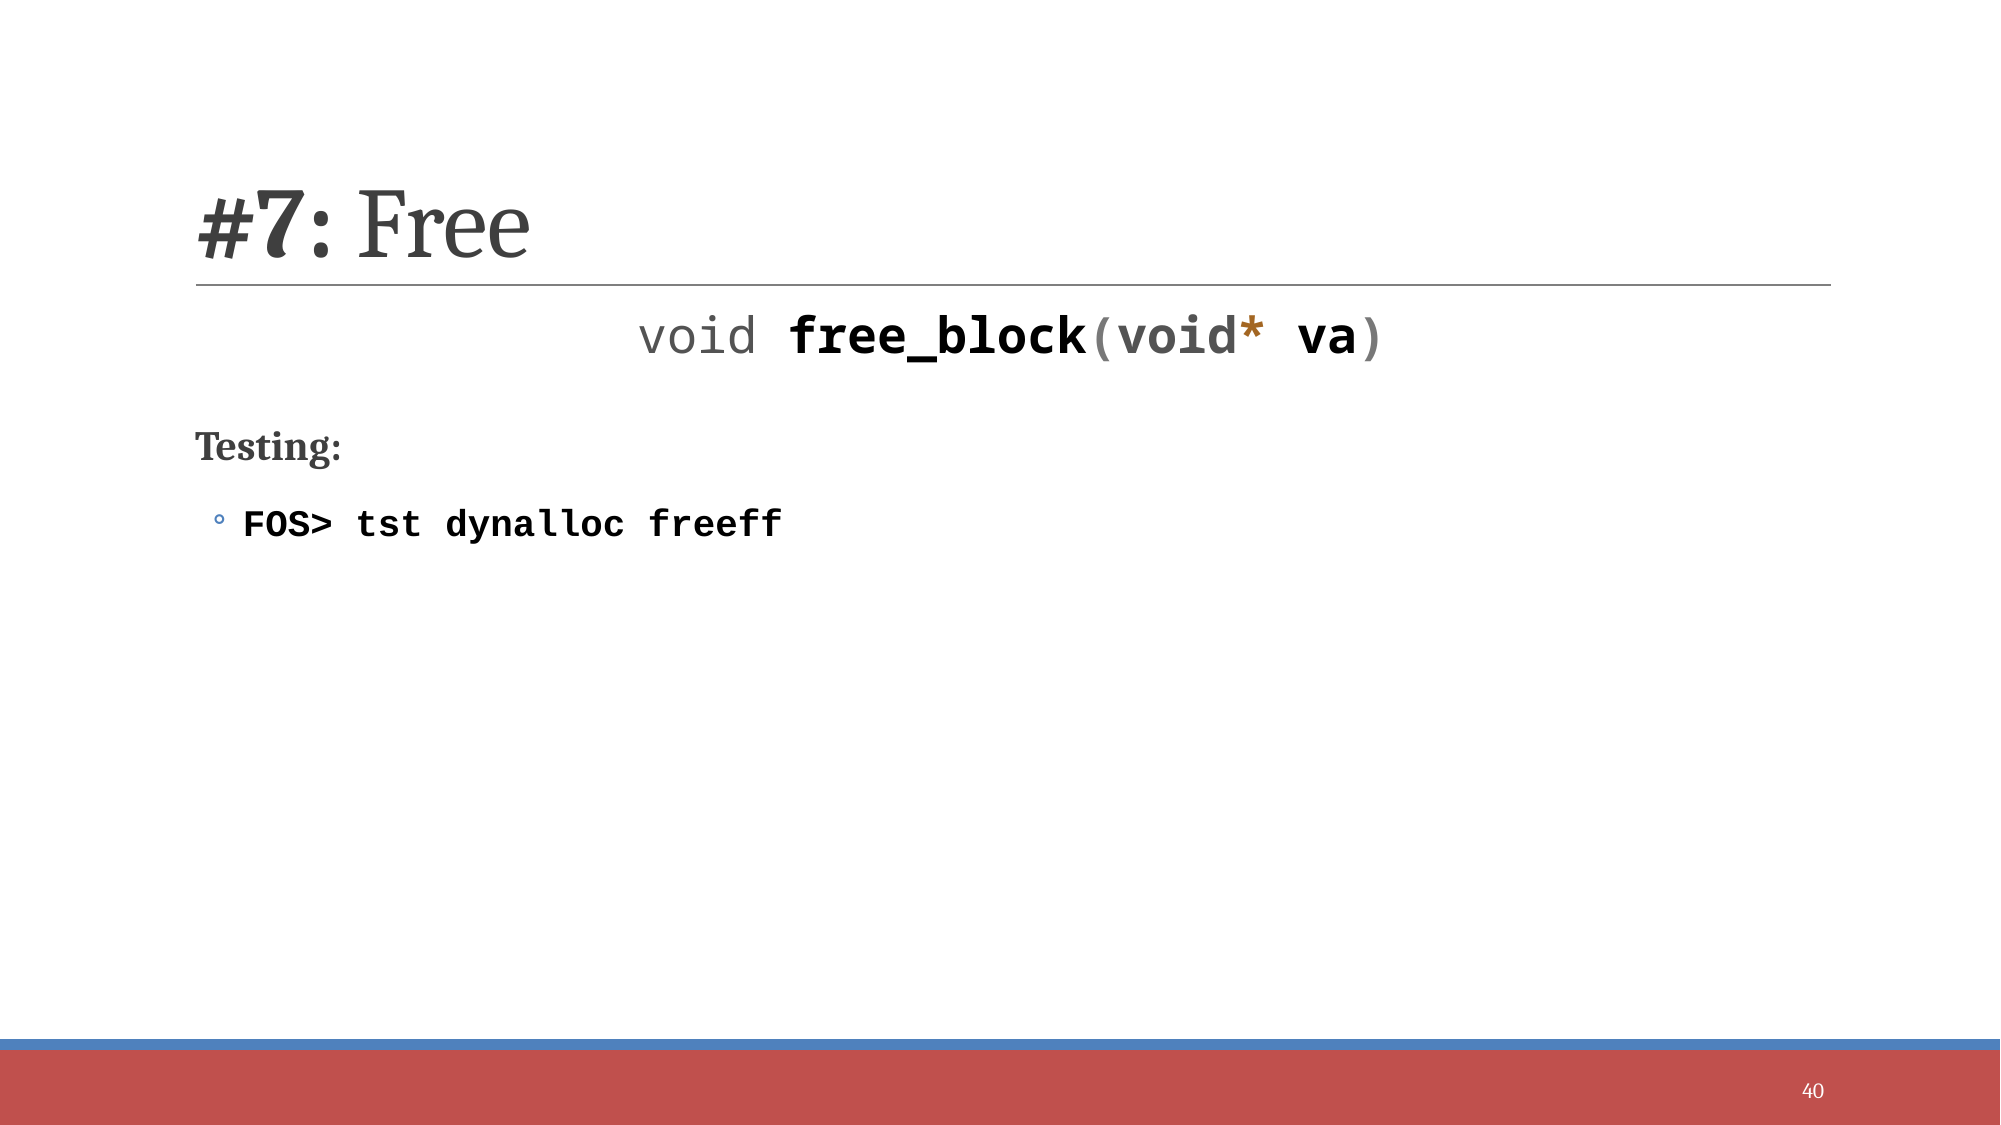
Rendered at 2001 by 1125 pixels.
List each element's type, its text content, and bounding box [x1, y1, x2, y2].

list void free_block(void* va) Testing: FOS> tst dynalloc freeff [180, 302, 1830, 1078]
slide_number ‹#› [1624, 1059, 1840, 1120]
title #7: Free [180, 47, 1830, 285]
